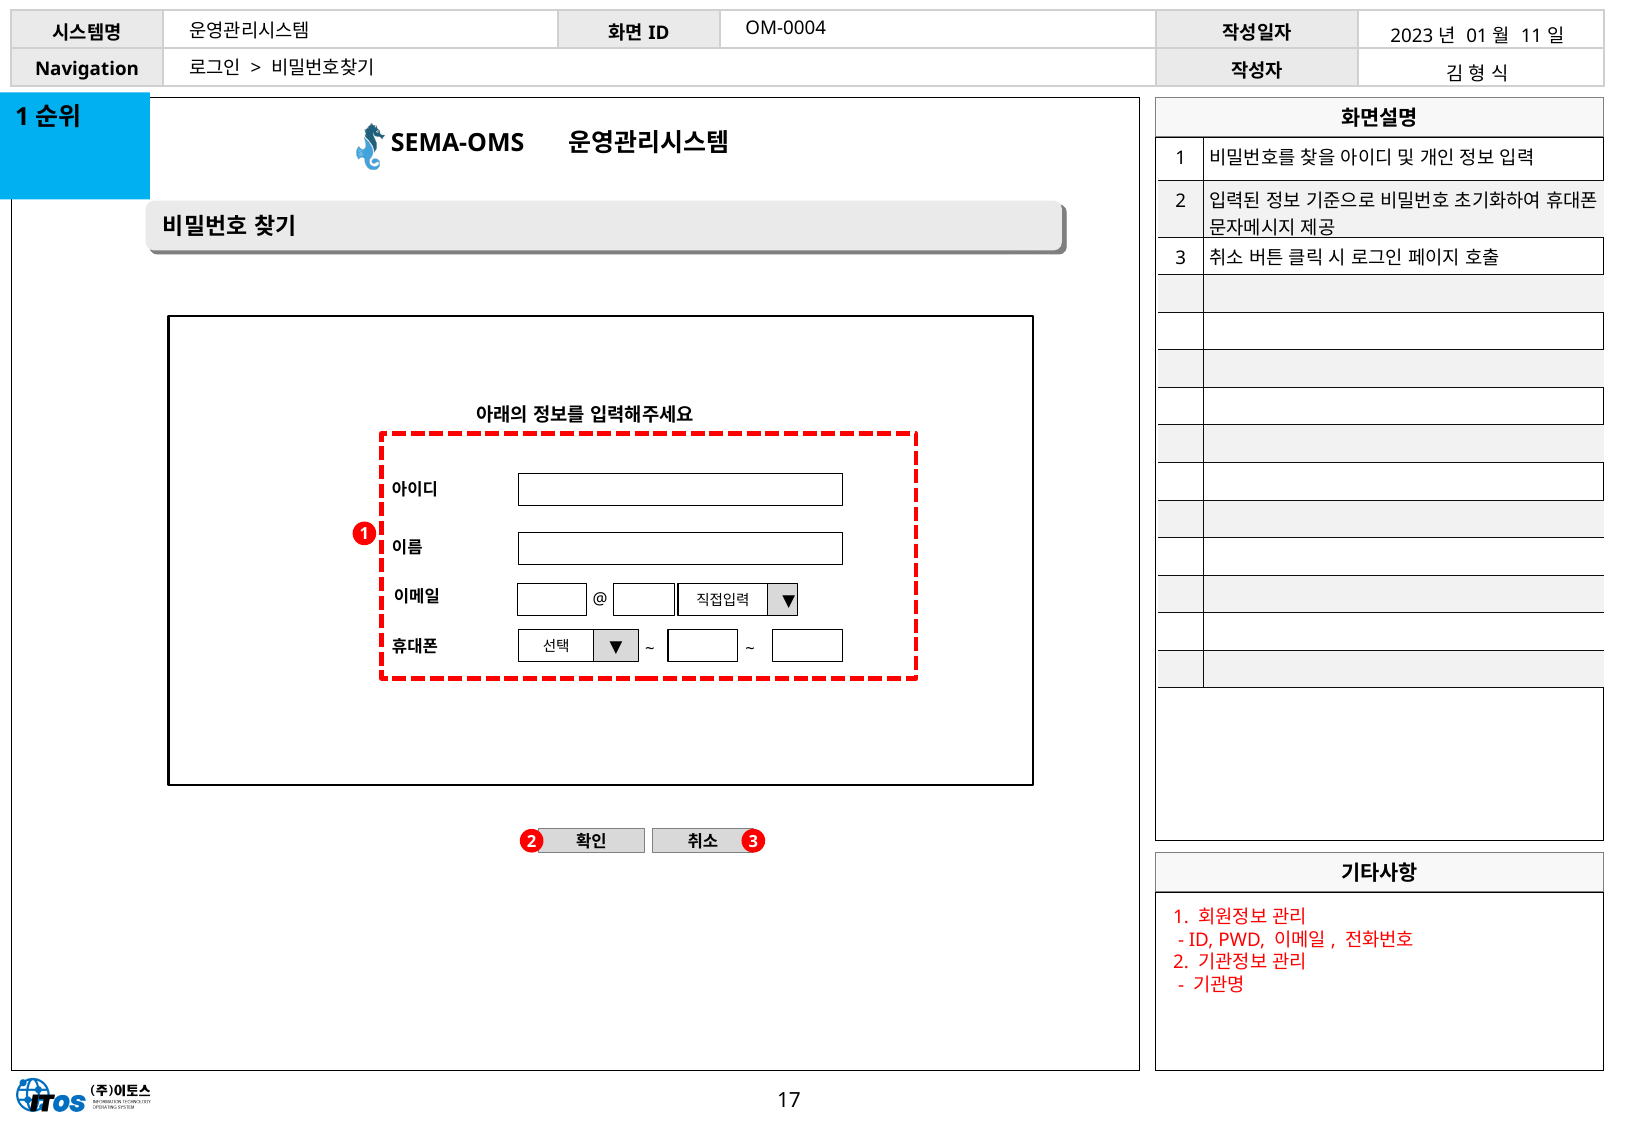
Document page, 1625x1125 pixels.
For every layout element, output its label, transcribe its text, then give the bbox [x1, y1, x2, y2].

text_box 2 [519, 828, 544, 853]
table_cell 김 형 식 [1354, 51, 1600, 89]
table_cell [1204, 425, 1604, 462]
table_cell [1204, 501, 1604, 537]
table_cell [1158, 388, 1203, 424]
text_box 운영관리시스템 [174, 10, 326, 49]
text_box 1순위 [0, 92, 150, 200]
table_cell [1158, 576, 1203, 612]
table_cell [1158, 313, 1203, 349]
table_cell [1204, 538, 1604, 575]
text_box [381, 433, 917, 679]
text_box 이메일 [378, 578, 518, 613]
table_cell [1158, 501, 1203, 537]
table_cell [1204, 350, 1604, 387]
table_cell [1158, 425, 1203, 462]
text_box 이름 [377, 529, 381, 565]
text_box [517, 580, 799, 617]
table_cell [1204, 463, 1604, 500]
text_box 3 [741, 828, 766, 853]
table_cell [1158, 275, 1203, 312]
text_box [168, 316, 1033, 785]
table_header 비밀번호를 찾을 아이디 및 개인 정보 입력 [1204, 137, 1604, 180]
table_header 1 [1158, 137, 1203, 180]
text_box 아이디 [377, 471, 518, 506]
table_cell [1158, 350, 1203, 387]
table_cell [1204, 388, 1604, 424]
table_cell [1204, 651, 1604, 687]
text_box 비밀번호 찾기 [145, 200, 1062, 251]
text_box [518, 625, 843, 664]
table_cell [1204, 275, 1604, 312]
table_cell [1204, 613, 1604, 650]
text_box 1 [352, 521, 377, 546]
text_box 휴대폰 [377, 628, 381, 664]
text_box 취소 [650, 827, 756, 855]
table_cell 3 [1158, 238, 1203, 274]
table_cell 시스템 명 / 날짜 [514, 582, 802, 625]
table_cell 취소 버튼 클릭 시 로그인 페이지 호출 [1204, 238, 1604, 274]
table_cell [1158, 613, 1203, 650]
text_box 로그인 > 비밀번호찾기 [174, 48, 390, 86]
table_cell [1204, 313, 1604, 349]
table_header 2023년 01월 11일 [1354, 13, 1600, 51]
text_box 확인 [537, 827, 646, 855]
table_cell [1158, 651, 1203, 687]
table_cell [1204, 576, 1604, 612]
text_box 아래의 정보를 입력해주세요 [461, 395, 779, 433]
picture [5, 1070, 169, 1123]
table_cell 2 [1158, 181, 1203, 237]
text_box OM-0004 [730, 8, 842, 46]
text_box 1. 회원정보 관리 - ID, PWD, 이메일, 전화번호 2. 기관정보 관리 - 기관명 [1158, 897, 1601, 1002]
table_cell [1158, 463, 1203, 500]
table_cell 입력된 정보 기준으로 비밀번호 초기화하여 휴대폰 문자메시지 제공 [1204, 181, 1604, 237]
table_cell [1158, 538, 1203, 575]
text_box 운영관리시스템 [569, 119, 811, 164]
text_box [349, 116, 566, 176]
text_box [518, 473, 843, 506]
